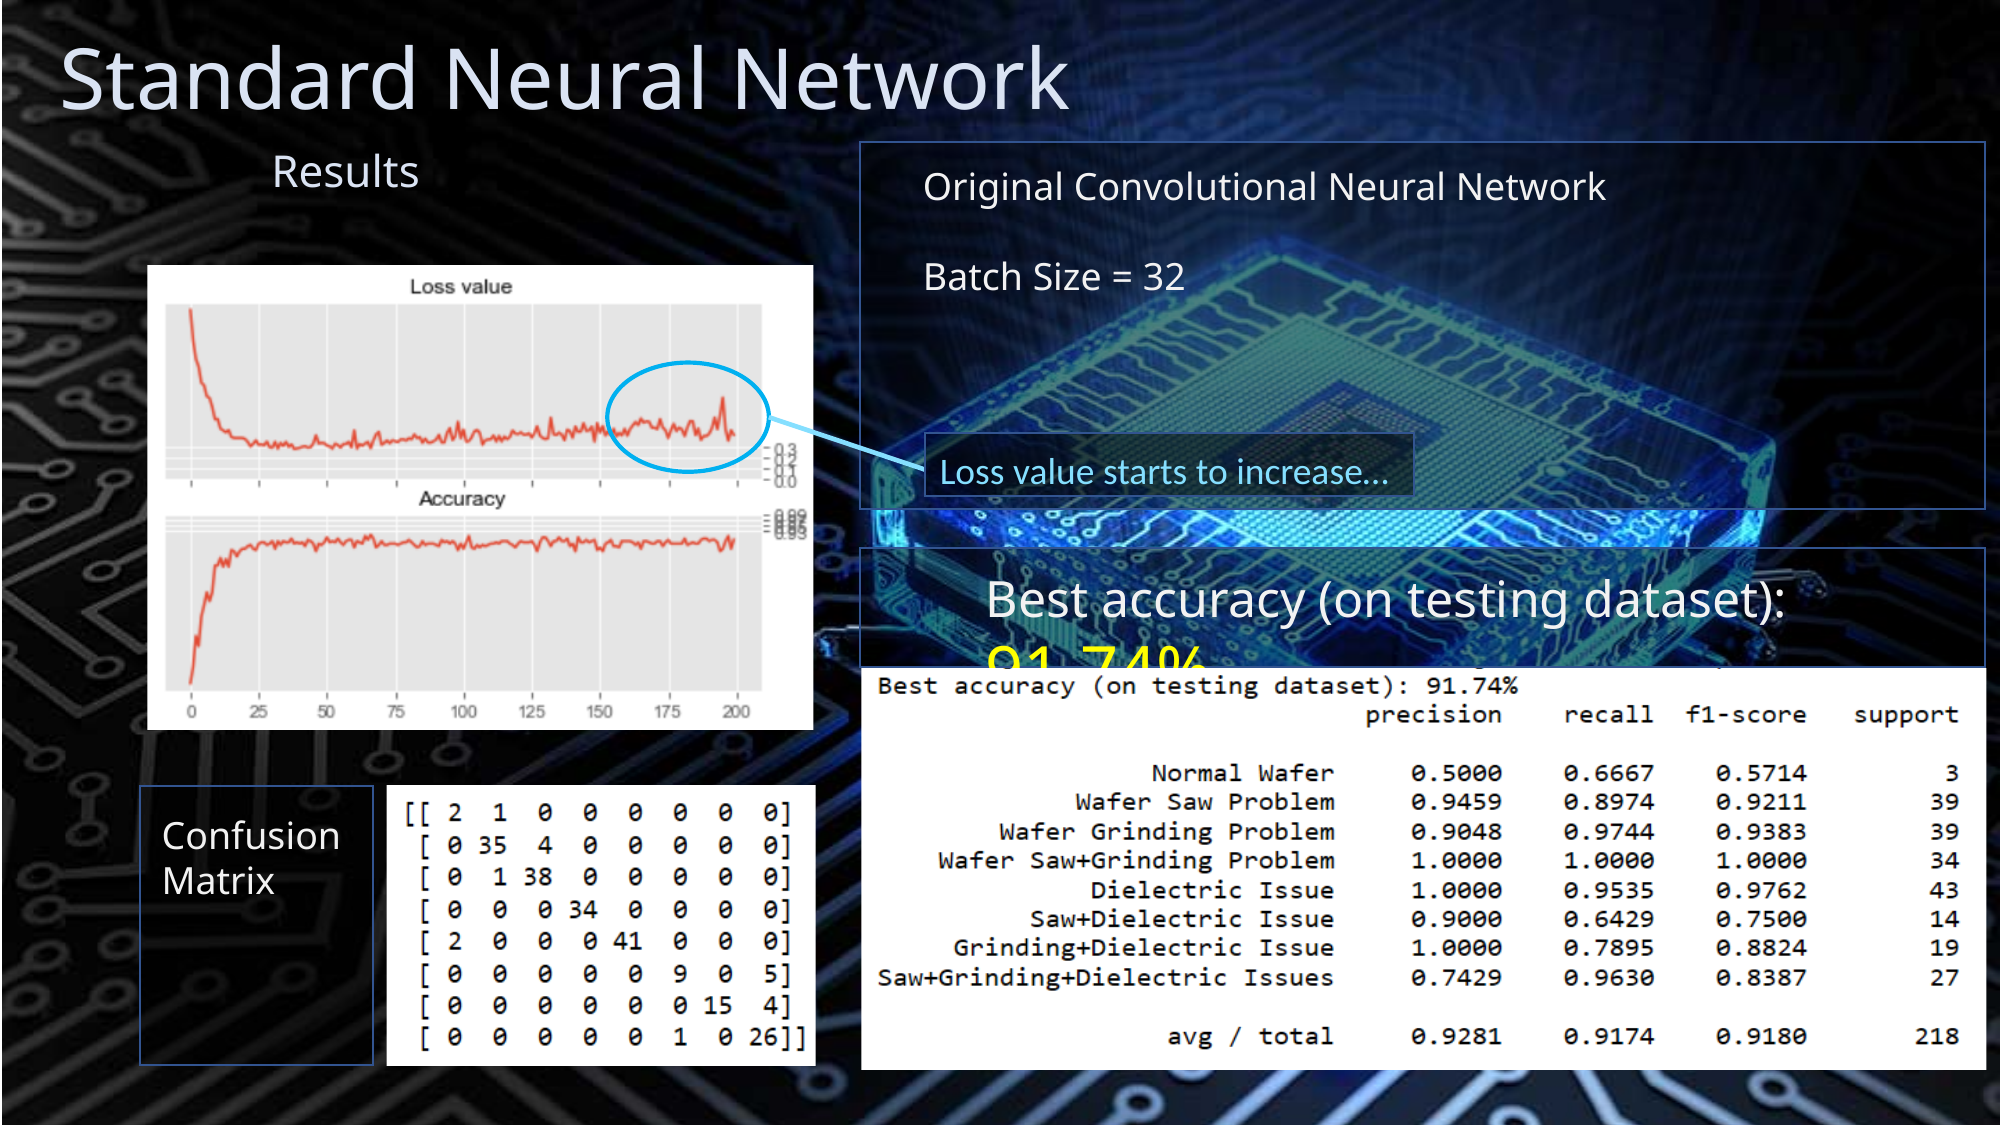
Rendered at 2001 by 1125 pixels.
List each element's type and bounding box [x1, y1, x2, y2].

picture [2, 0, 2000, 1125]
text_box [768, 417, 926, 471]
